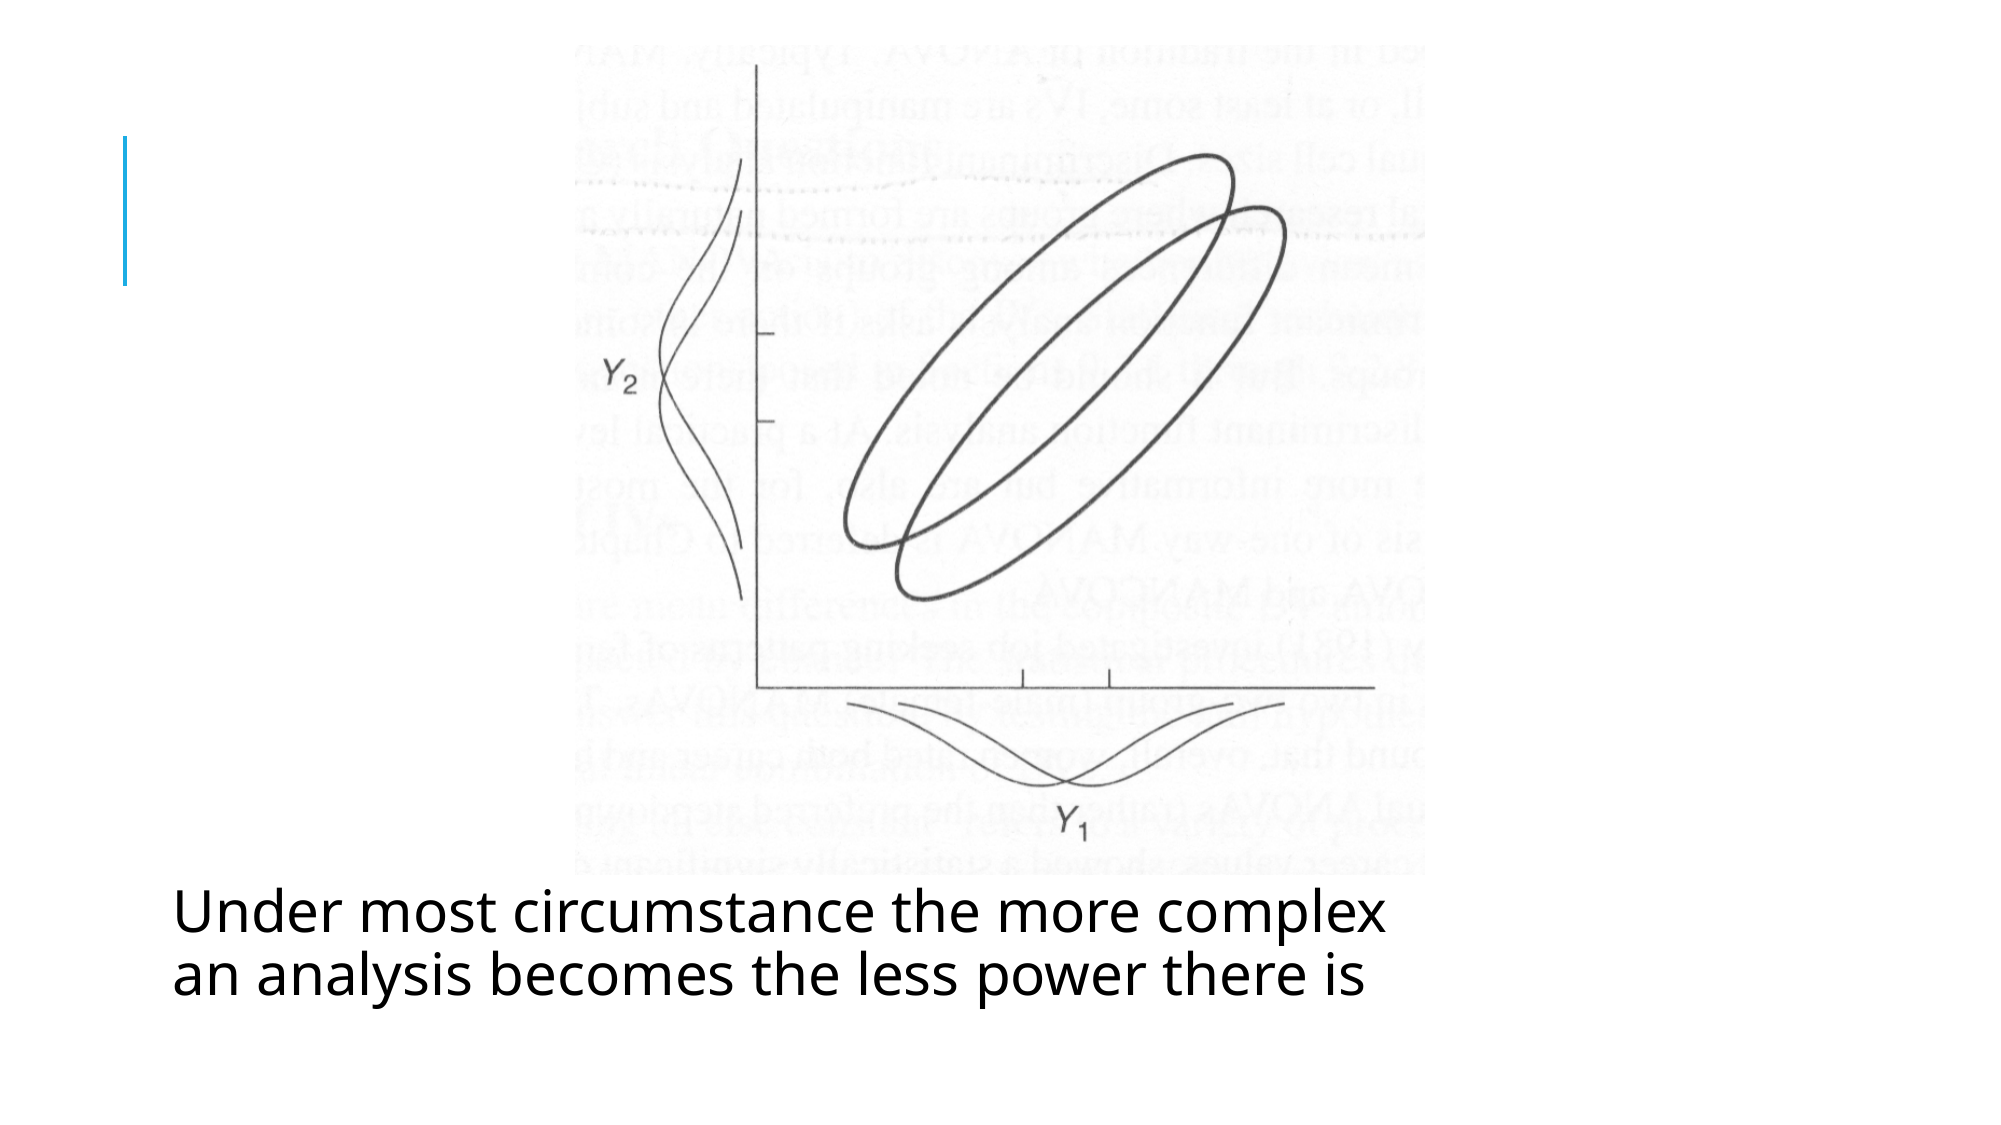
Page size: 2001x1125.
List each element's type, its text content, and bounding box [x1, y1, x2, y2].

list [574, 45, 1426, 875]
list Under most circumstance the more complex an analysis becomes the less power there is [150, 874, 1425, 1112]
